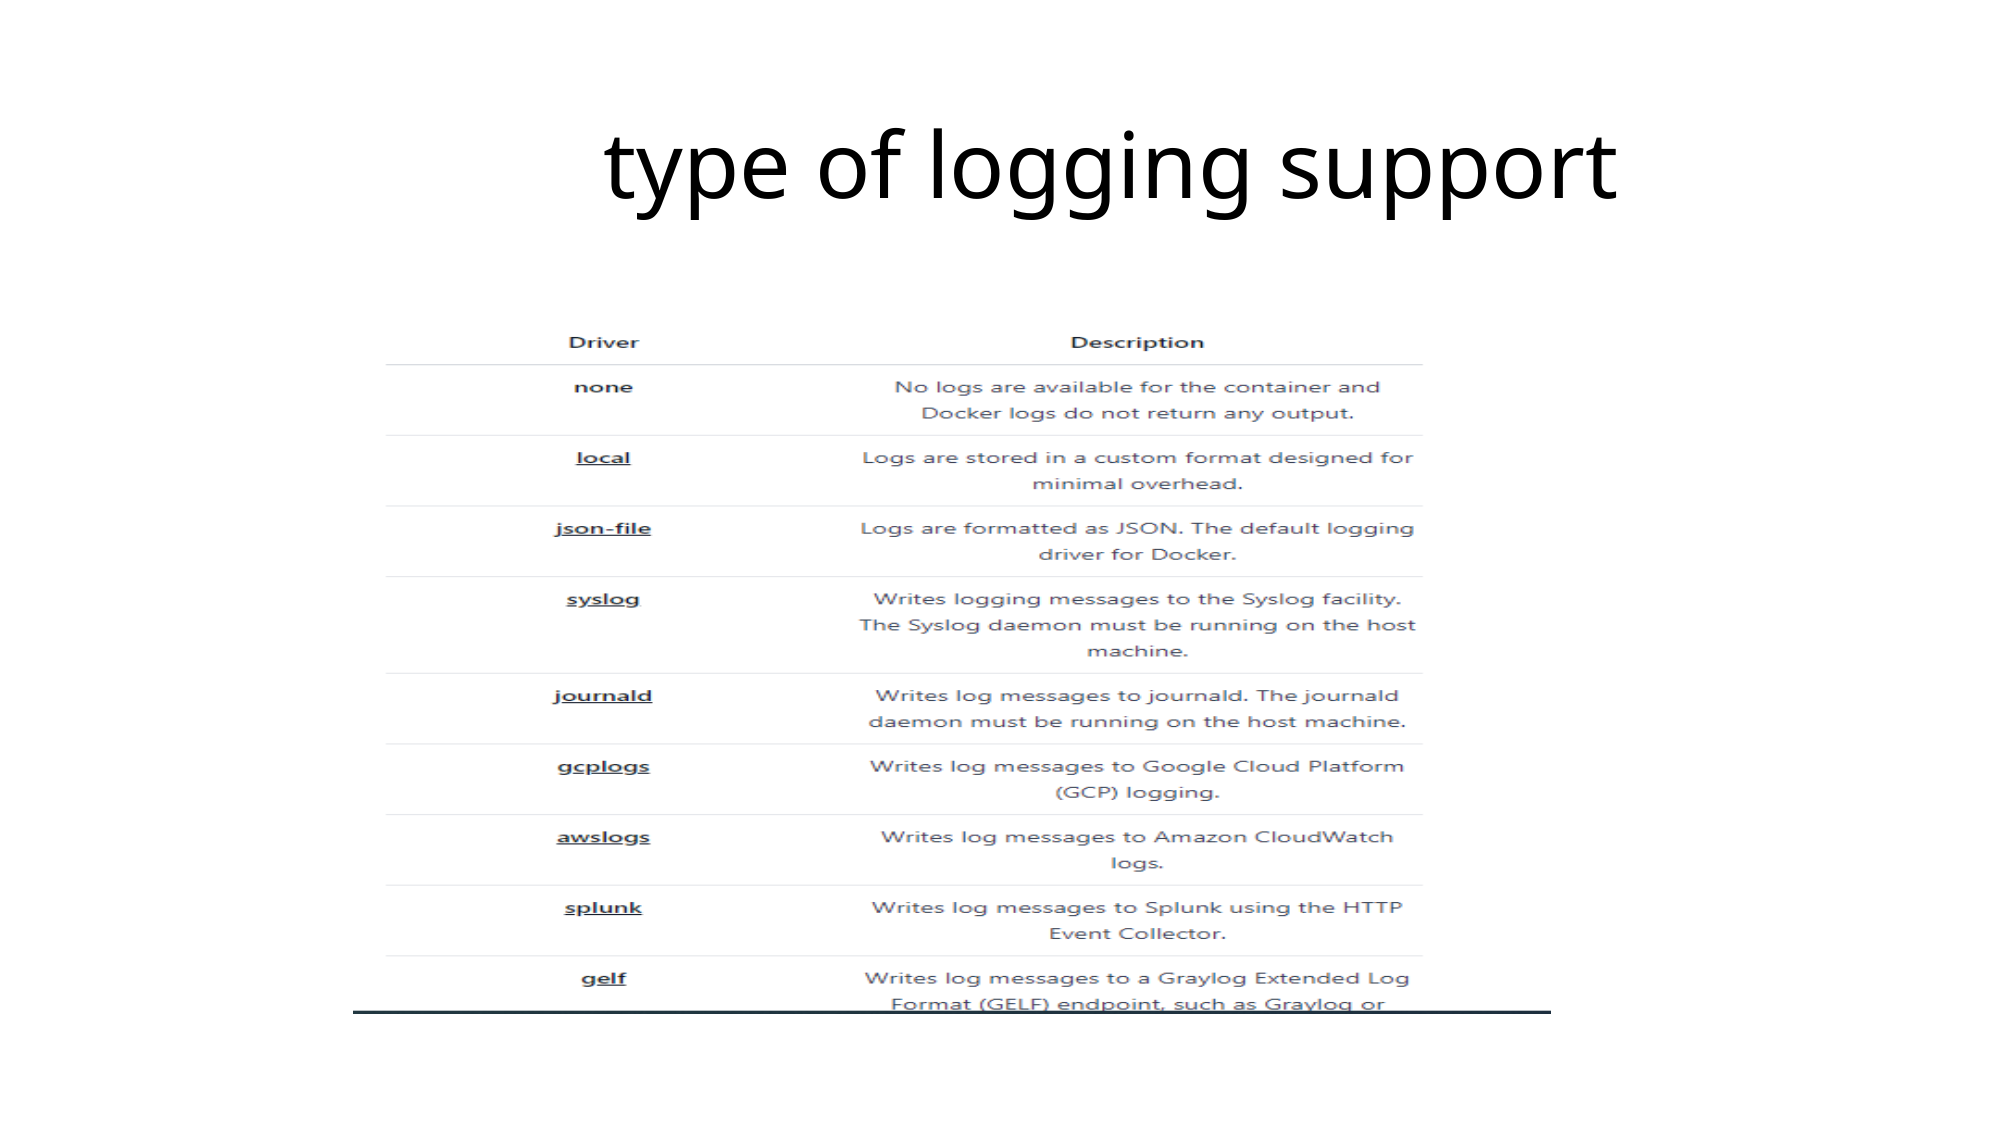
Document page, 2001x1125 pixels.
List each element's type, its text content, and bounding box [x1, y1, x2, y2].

title type of logging support [137, 59, 1863, 278]
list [353, 299, 1551, 1014]
